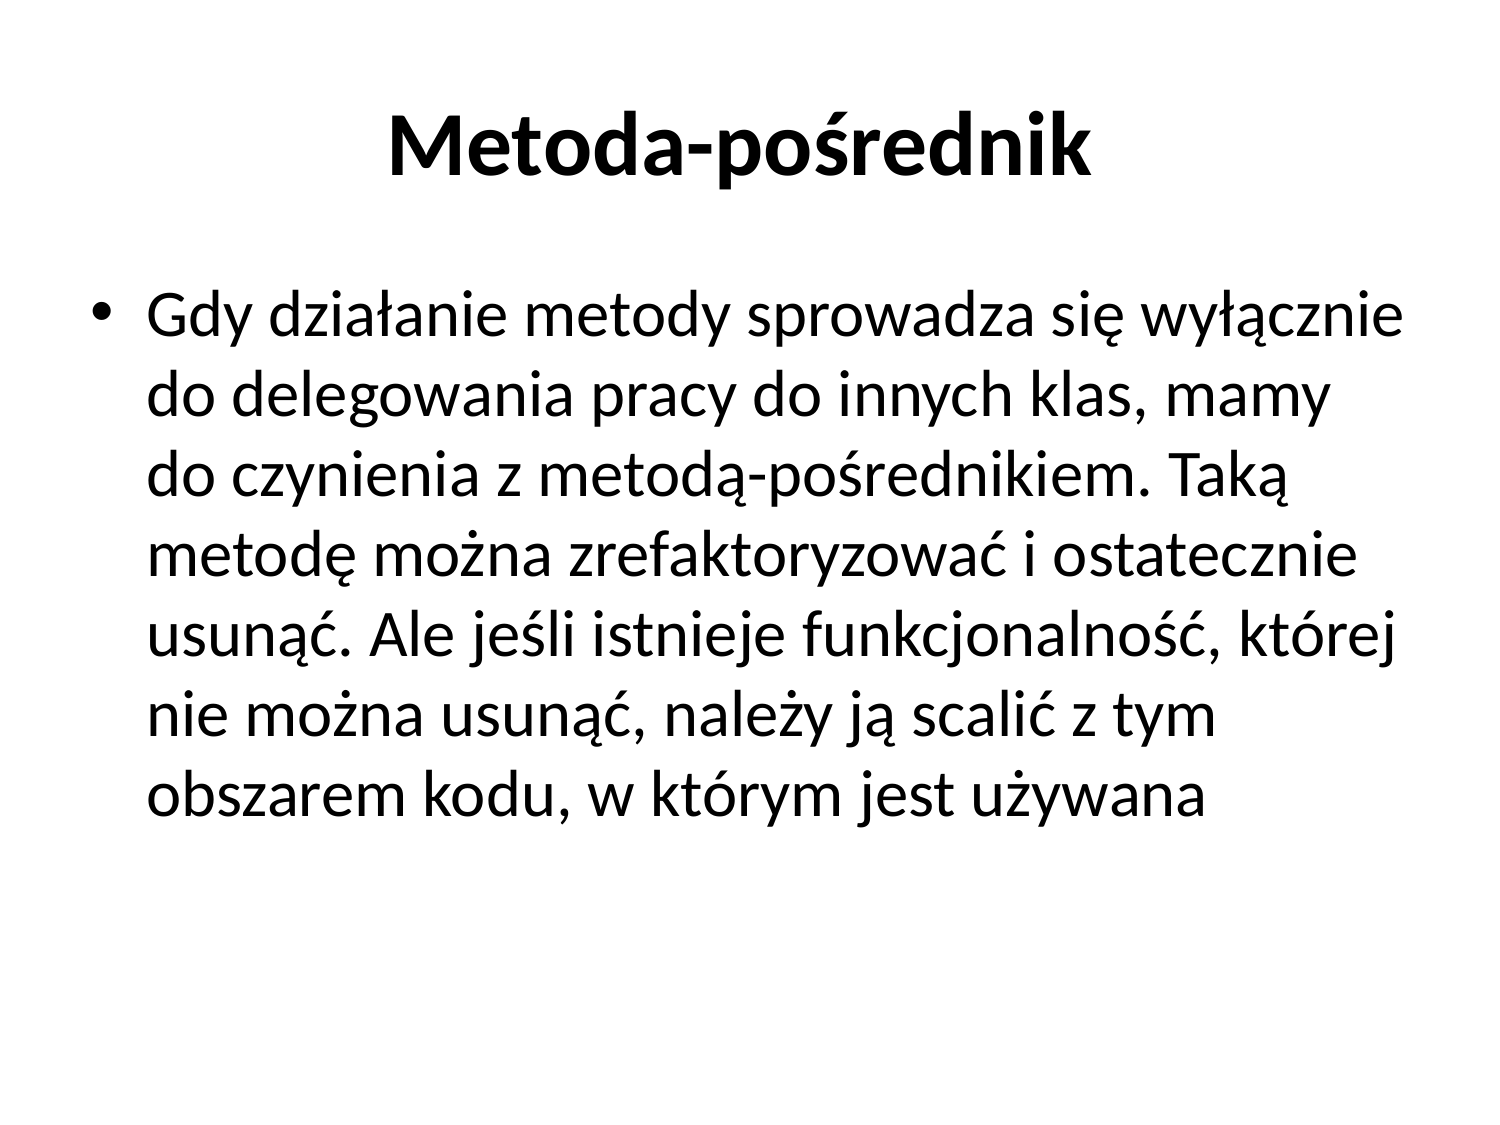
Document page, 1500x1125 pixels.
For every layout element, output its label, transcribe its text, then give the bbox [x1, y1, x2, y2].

title Metoda-pośrednik [75, 45, 1425, 233]
list Gdy działanie metody sprowadza się wyłącznie do delegowania pracy do innych klas, mamy do czynienia z metodą-pośrednikiem. Taką metodę można zrefaktoryzować i ostatecznie usunąć. Ale jeśli istnieje funkcjonalność, której nie można usunąć, należy ją scalić z tym obszarem kodu, w którym jest używana [75, 262, 1425, 1005]
